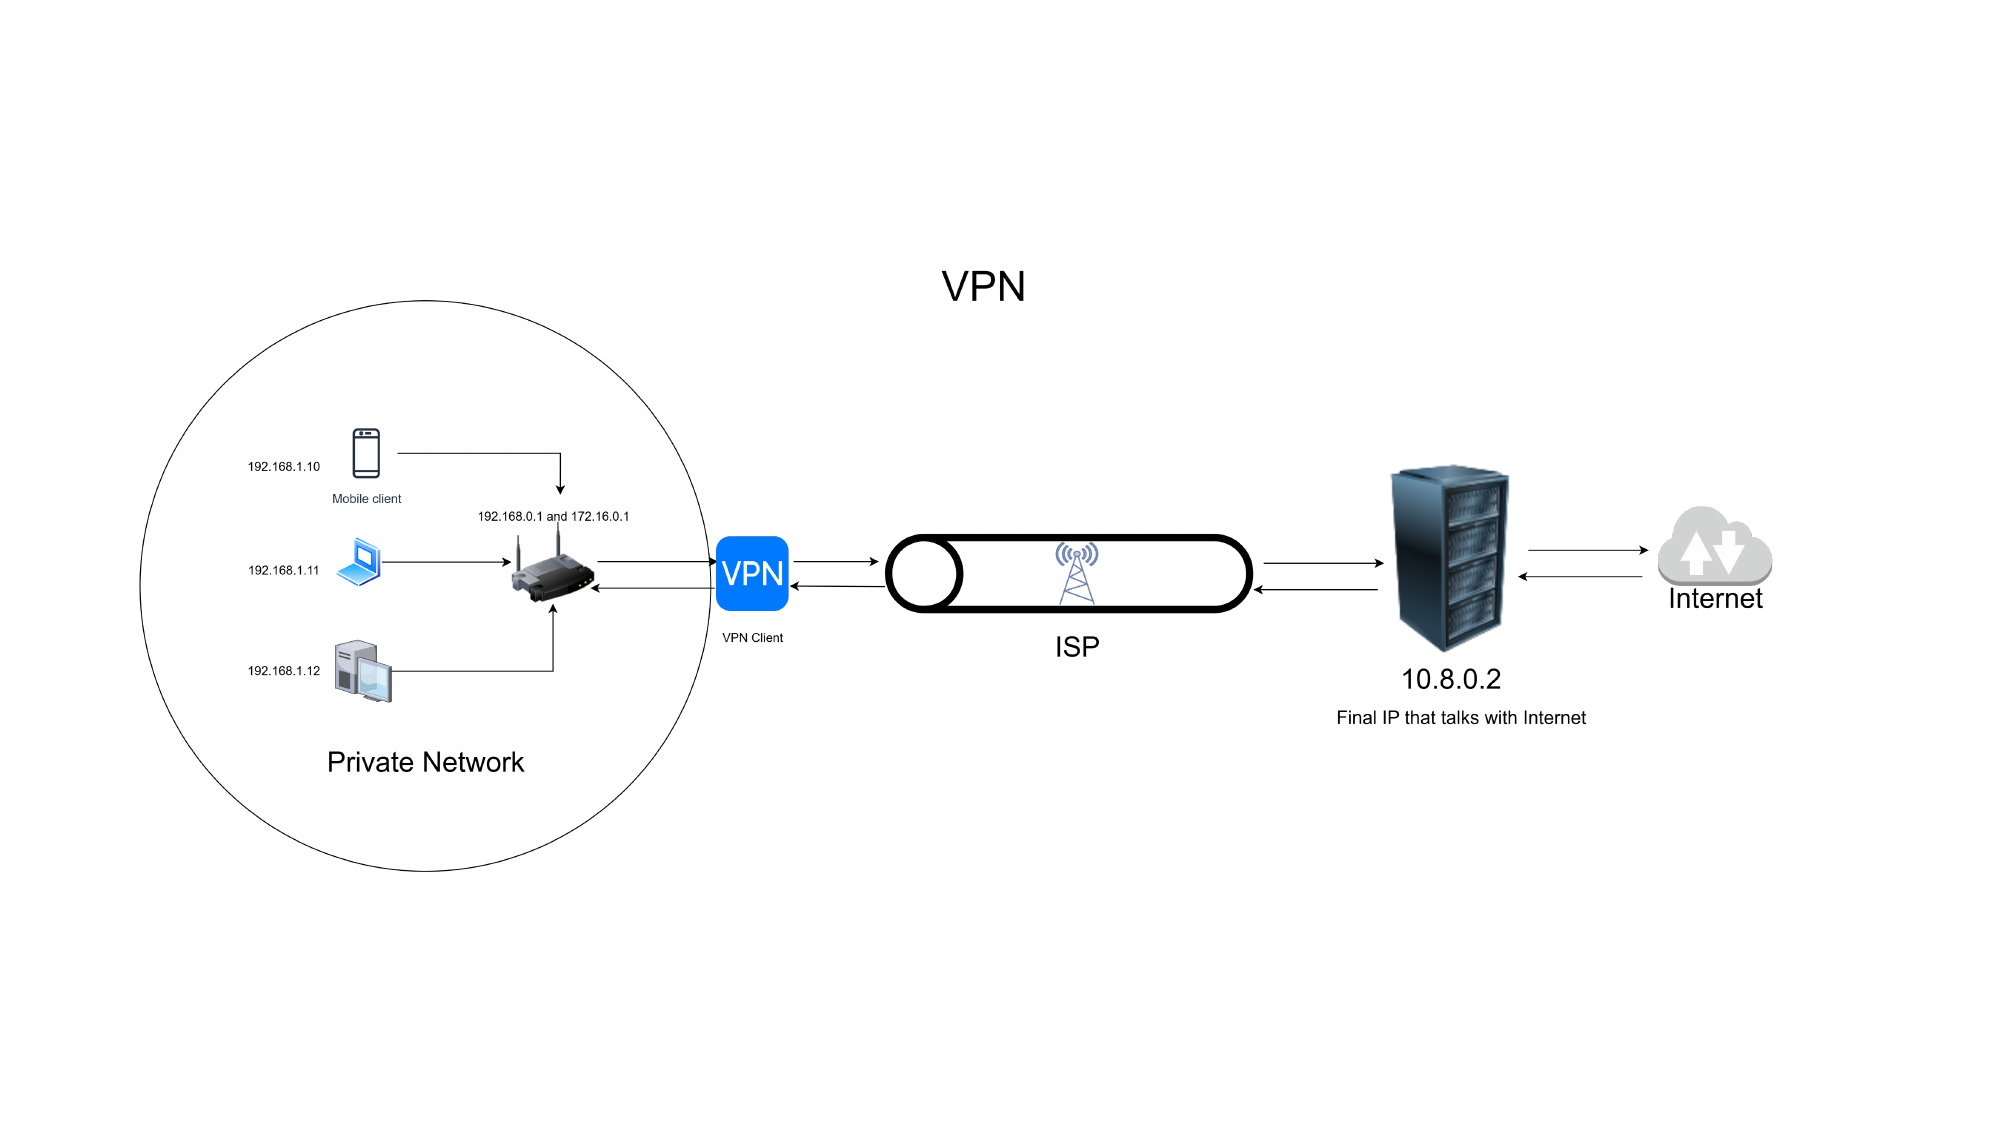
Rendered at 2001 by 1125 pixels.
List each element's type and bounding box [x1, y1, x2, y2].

picture [129, 243, 1788, 882]
